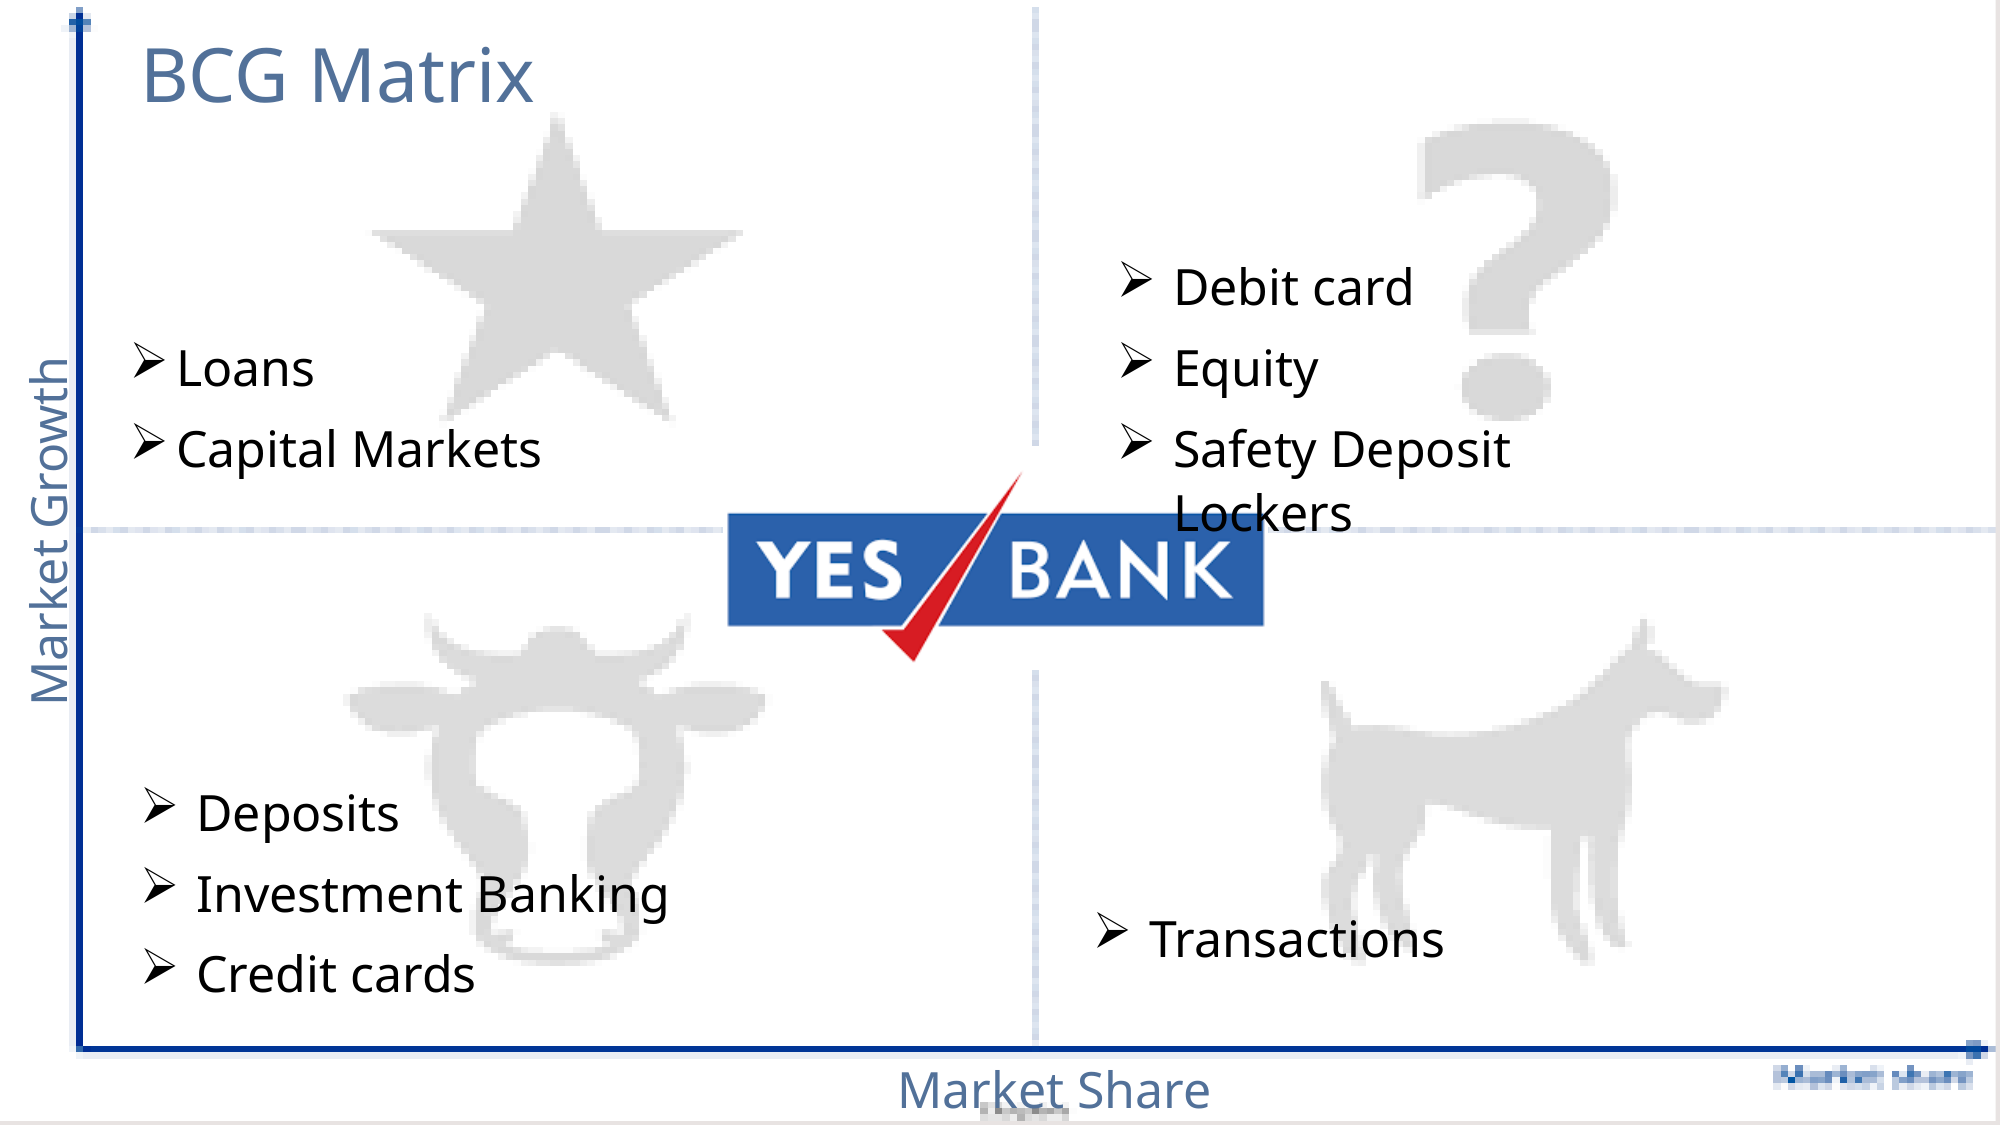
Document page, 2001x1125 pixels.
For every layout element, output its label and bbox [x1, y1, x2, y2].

text_box [1496, 0, 2000, 1125]
picture [0, 0, 1996, 1122]
